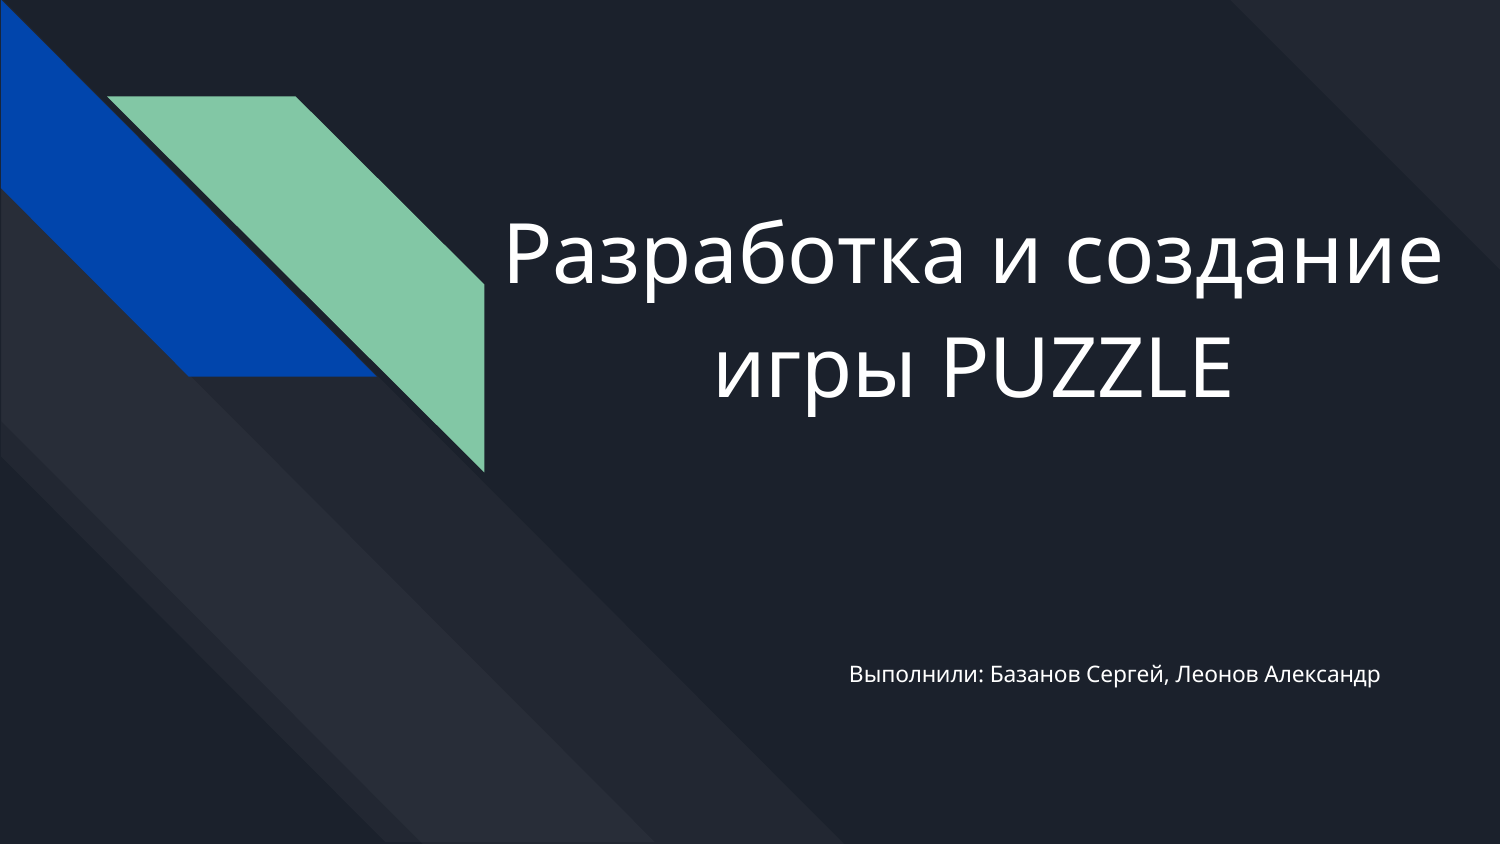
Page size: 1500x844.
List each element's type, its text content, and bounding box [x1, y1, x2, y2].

title Разработка и создание игры PUZZLE [477, 179, 1469, 503]
subtitle Выполнили: Базанов Сергей, Леонов Александр [833, 643, 1404, 727]
